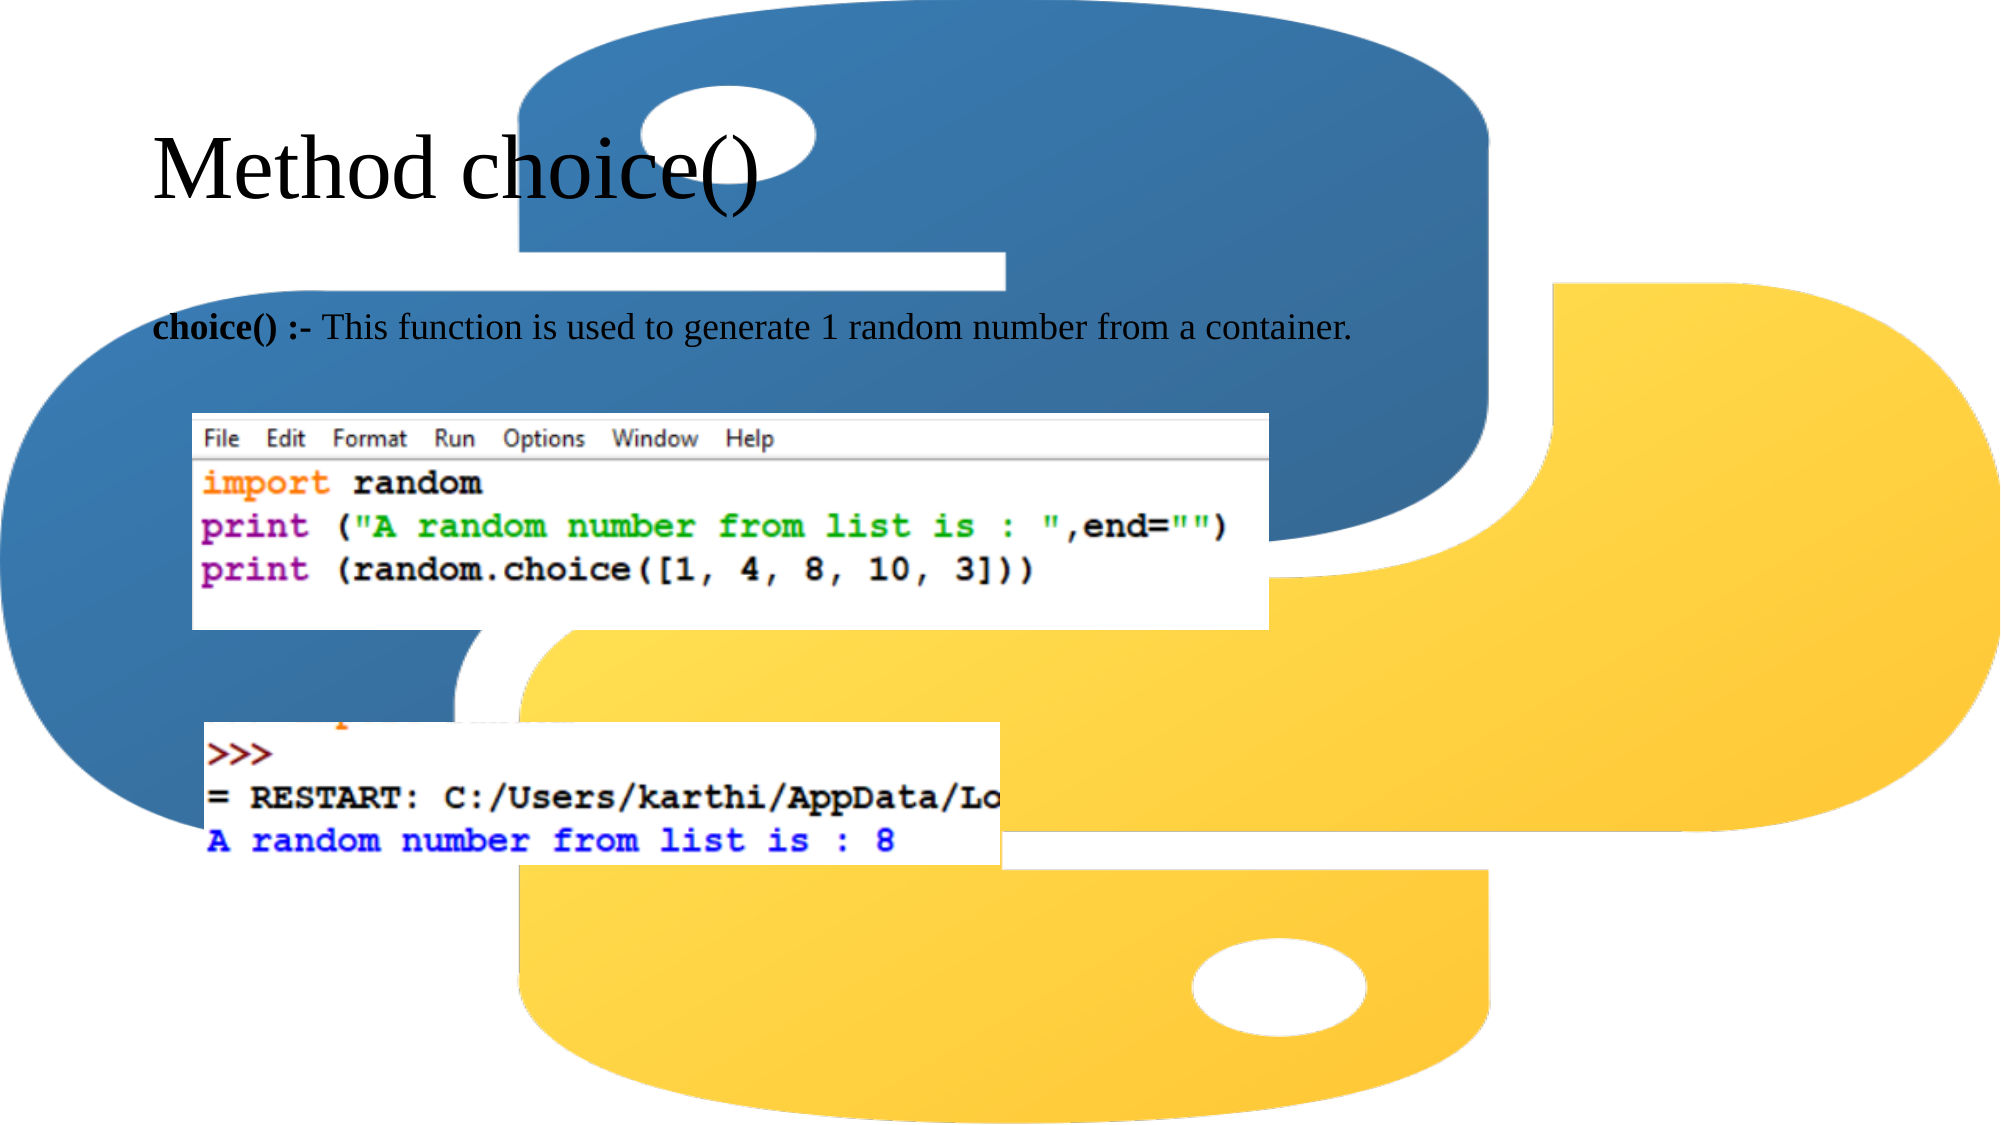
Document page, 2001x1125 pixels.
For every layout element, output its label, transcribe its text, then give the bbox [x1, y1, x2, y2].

picture [191, 413, 1269, 630]
title Method choice() [137, 59, 1863, 278]
picture [204, 722, 1000, 865]
list choice() :- This function is used to generate 1 random number from a container. [137, 299, 1863, 1014]
